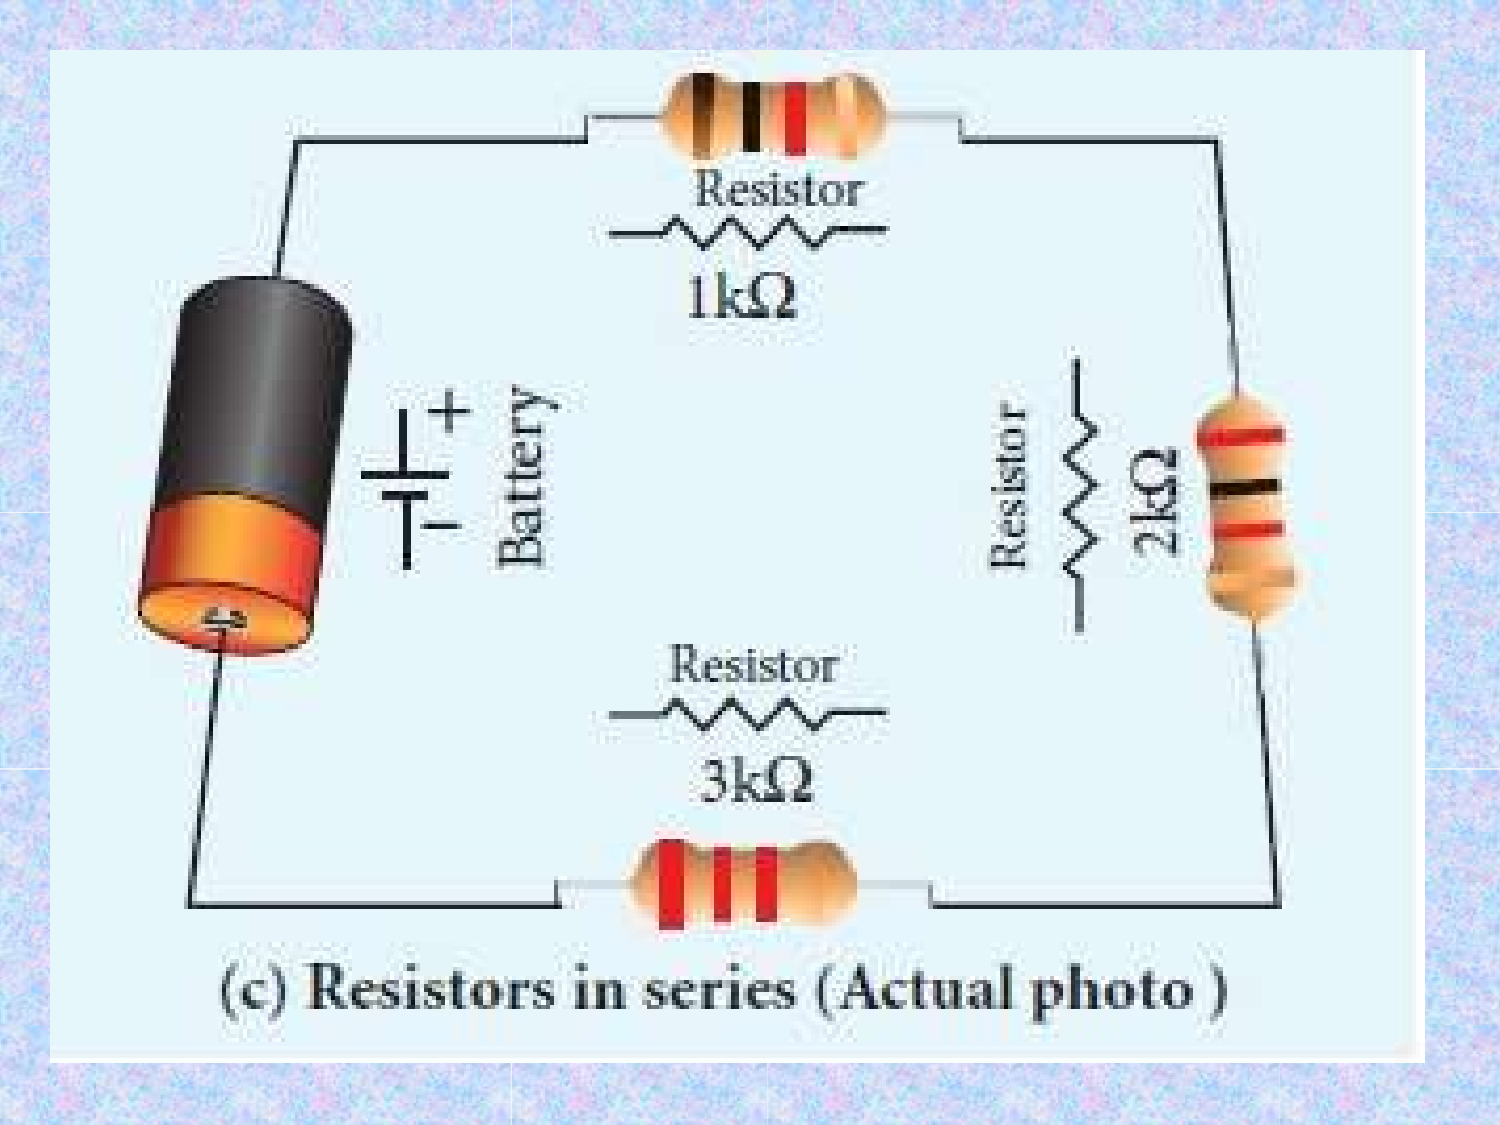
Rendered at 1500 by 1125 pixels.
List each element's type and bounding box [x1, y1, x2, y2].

text_box [50, 50, 1425, 1063]
picture [0, 0, 1500, 1125]
